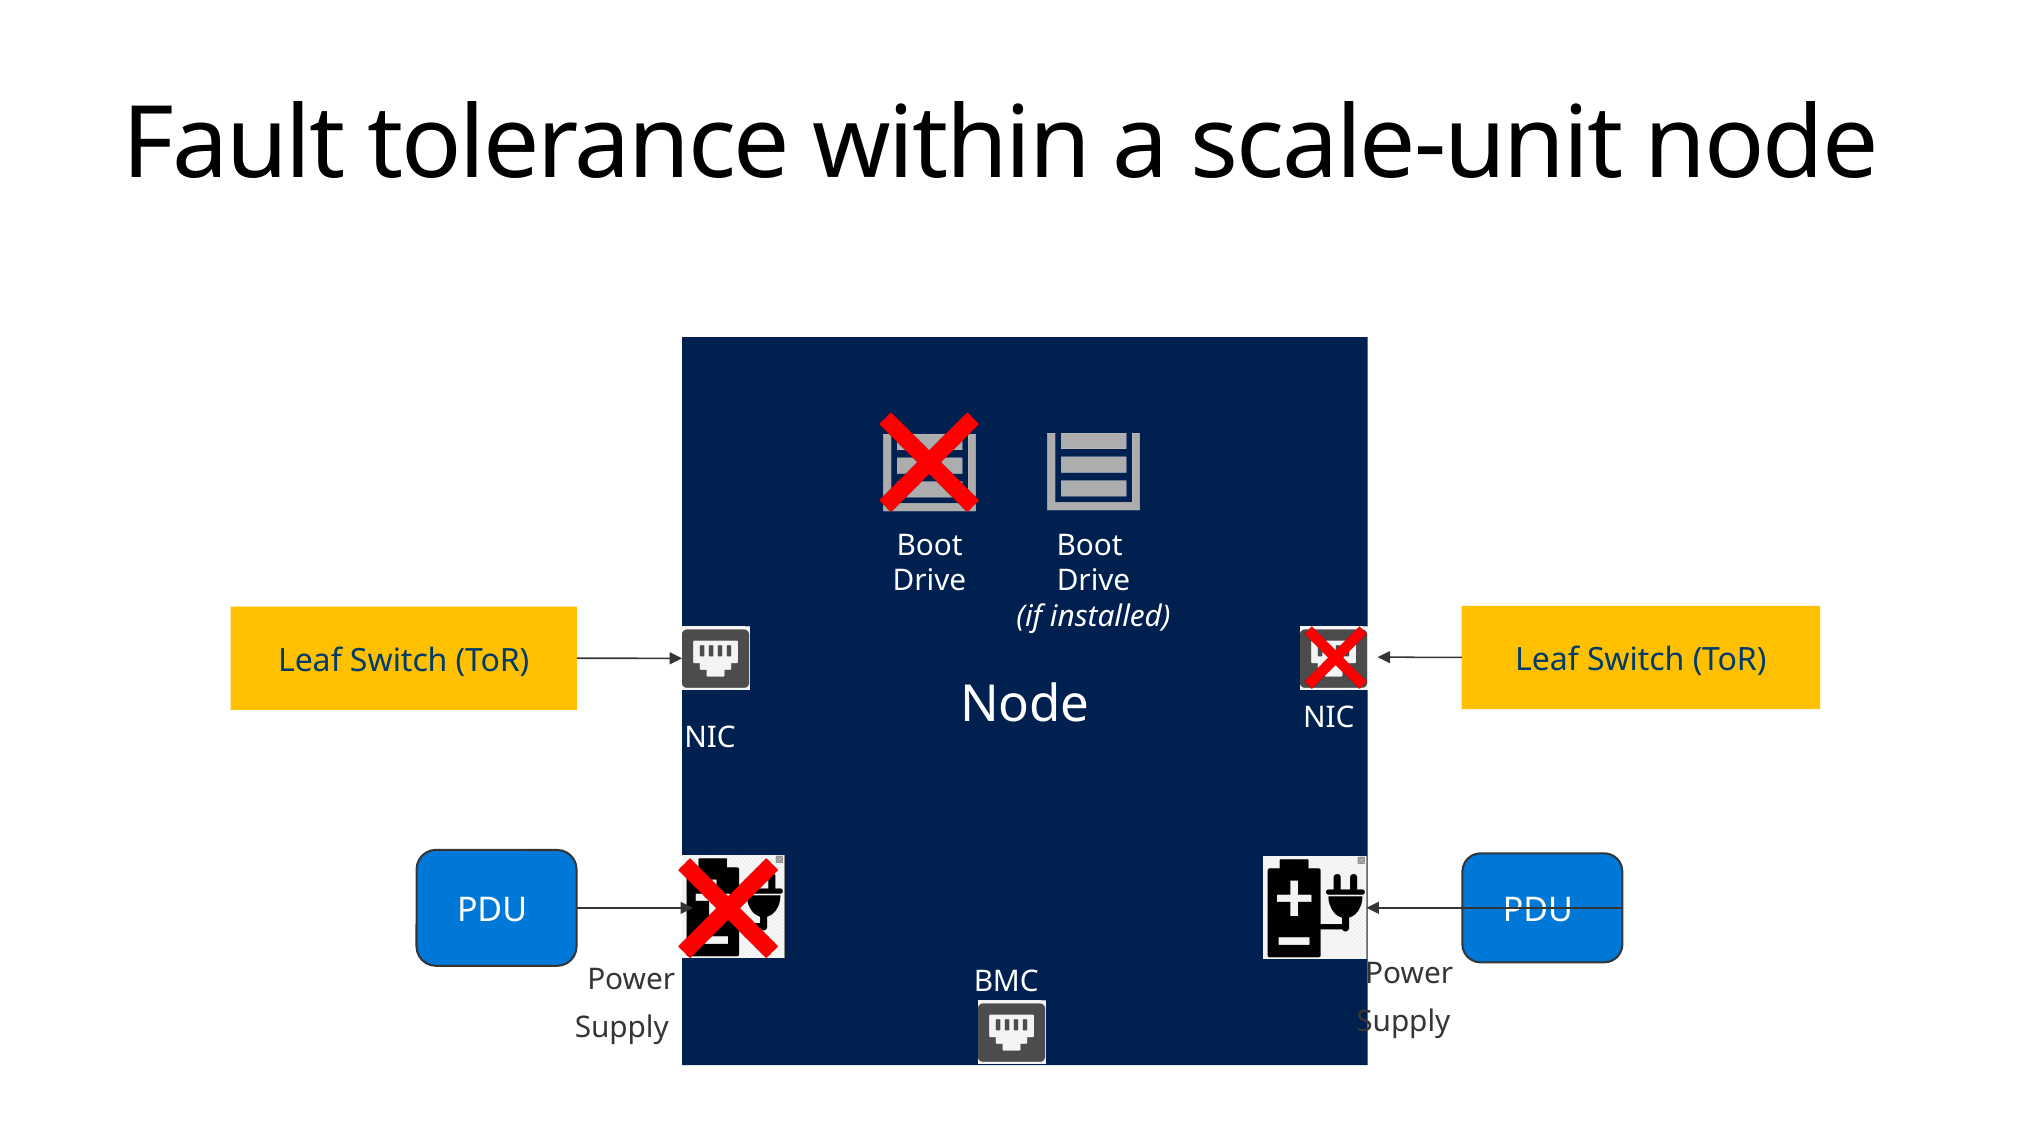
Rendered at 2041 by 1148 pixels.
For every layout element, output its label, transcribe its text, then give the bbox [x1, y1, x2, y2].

text_box BMC [947, 949, 1076, 1001]
text_box Leaf Switch (ToR) [230, 606, 577, 710]
text_box Power Supply [567, 959, 696, 1047]
text_box Boot Drive [871, 530, 989, 597]
text_box NIC [1296, 700, 1372, 737]
text_box Leaf Switch (ToR) [1461, 605, 1821, 710]
picture [861, 394, 997, 530]
text_box Node [681, 336, 1369, 1066]
picture [1047, 424, 1140, 518]
title Fault tolerance within a scale-unit node [98, 76, 1942, 170]
picture [681, 626, 750, 691]
picture [1293, 614, 1378, 700]
picture [660, 839, 797, 976]
picture [977, 1000, 1046, 1064]
text_box Power Supply [1344, 953, 1474, 1041]
text_box Boot Drive (if installed) [1009, 525, 1178, 633]
picture [1263, 856, 1367, 960]
text_box PDU [1461, 852, 1624, 964]
text_box NIC [651, 704, 780, 756]
text_box PDU [415, 849, 578, 967]
